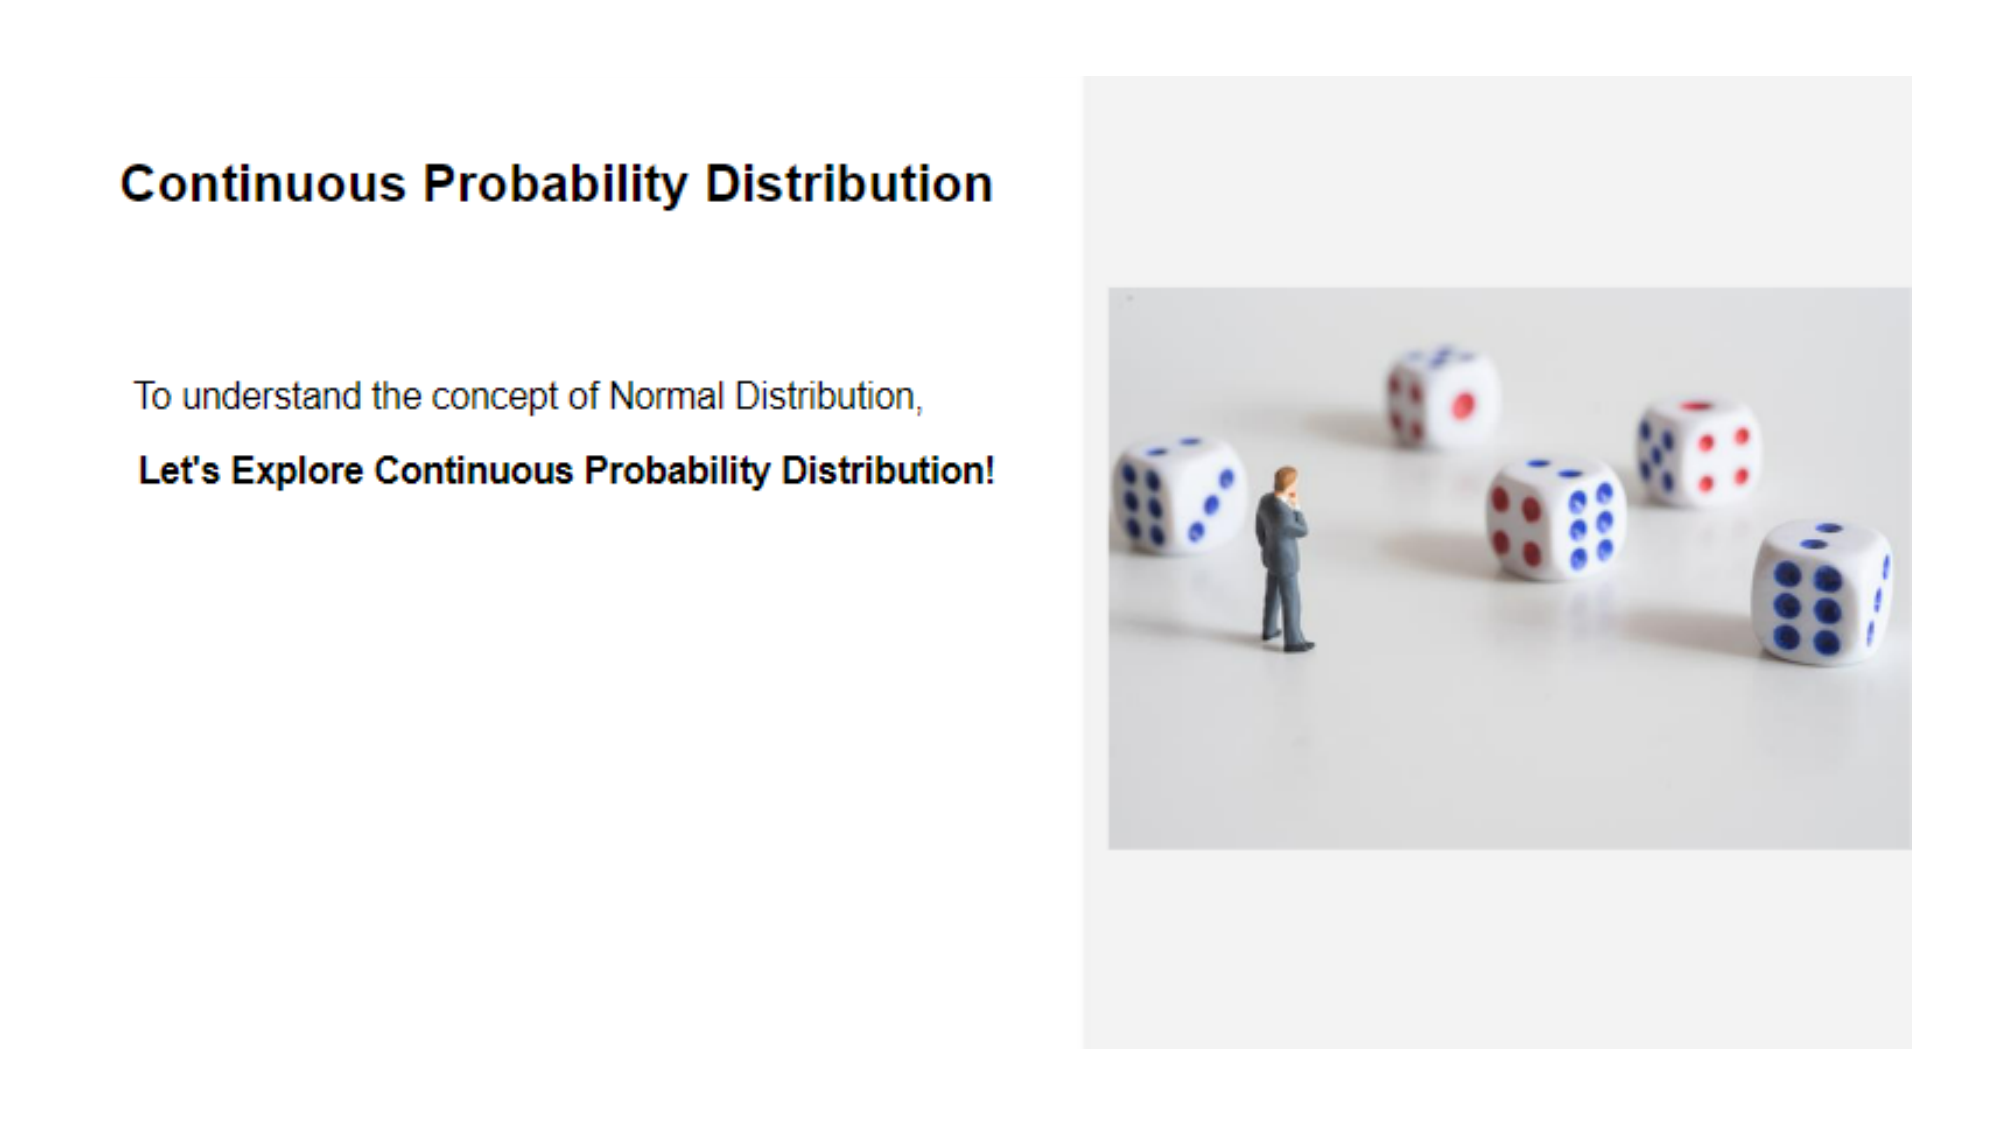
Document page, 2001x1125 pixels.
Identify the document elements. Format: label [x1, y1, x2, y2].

picture [88, 76, 1912, 1049]
